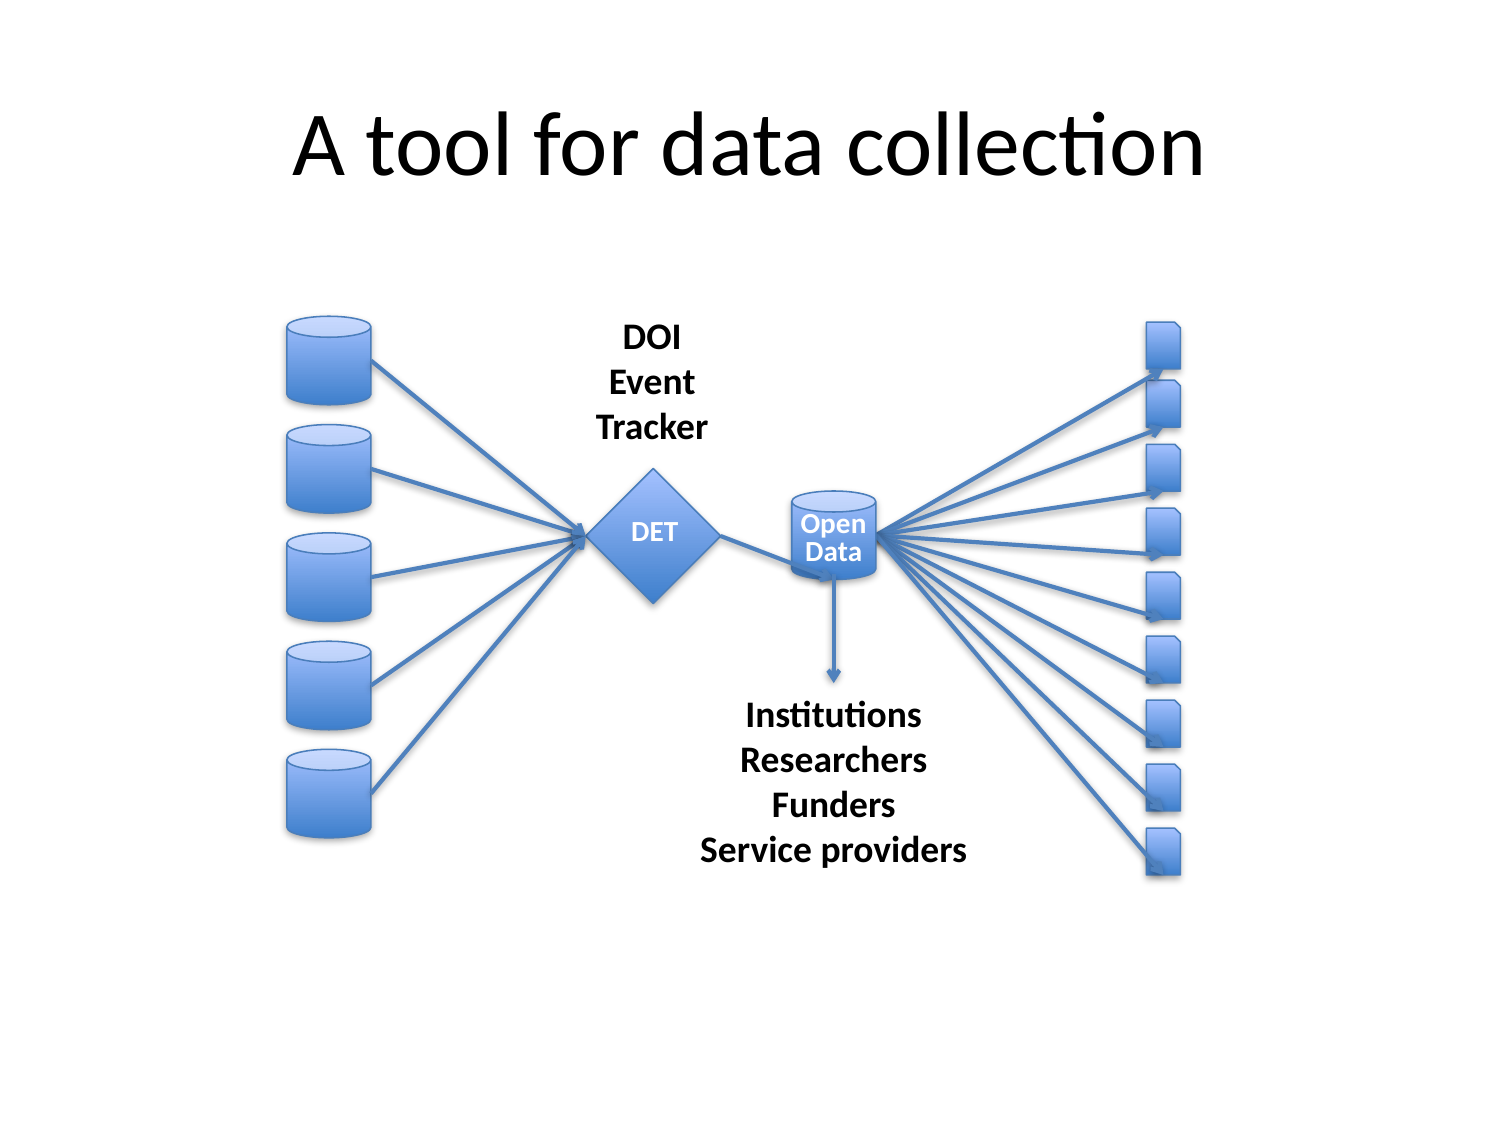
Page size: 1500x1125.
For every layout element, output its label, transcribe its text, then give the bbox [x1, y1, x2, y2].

text_box [1153, 763, 1182, 812]
text_box [1152, 827, 1182, 876]
text_box [1154, 635, 1182, 684]
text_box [370, 535, 586, 794]
text_box Open Data [785, 503, 869, 575]
text_box [1153, 443, 1182, 492]
text_box [286, 748, 372, 839]
text_box [286, 532, 364, 623]
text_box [875, 345, 1147, 403]
text_box [286, 423, 365, 514]
title A tool for data collection [75, 45, 1425, 233]
text_box [790, 490, 869, 503]
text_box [875, 535, 1147, 852]
text_box [1145, 321, 1182, 370]
text_box DET [616, 505, 694, 555]
text_box [1154, 571, 1182, 620]
text_box [286, 640, 365, 731]
text_box [286, 315, 372, 406]
text_box [1154, 699, 1182, 748]
text_box Institutions Researchers Funders Service providers [685, 683, 983, 968]
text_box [875, 467, 1147, 531]
text_box [1152, 379, 1182, 428]
text_box DOI Event Tracker [581, 304, 724, 455]
text_box [592, 467, 720, 605]
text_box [370, 360, 586, 535]
text_box [839, 575, 868, 581]
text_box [875, 403, 1147, 467]
text_box [1154, 507, 1182, 556]
